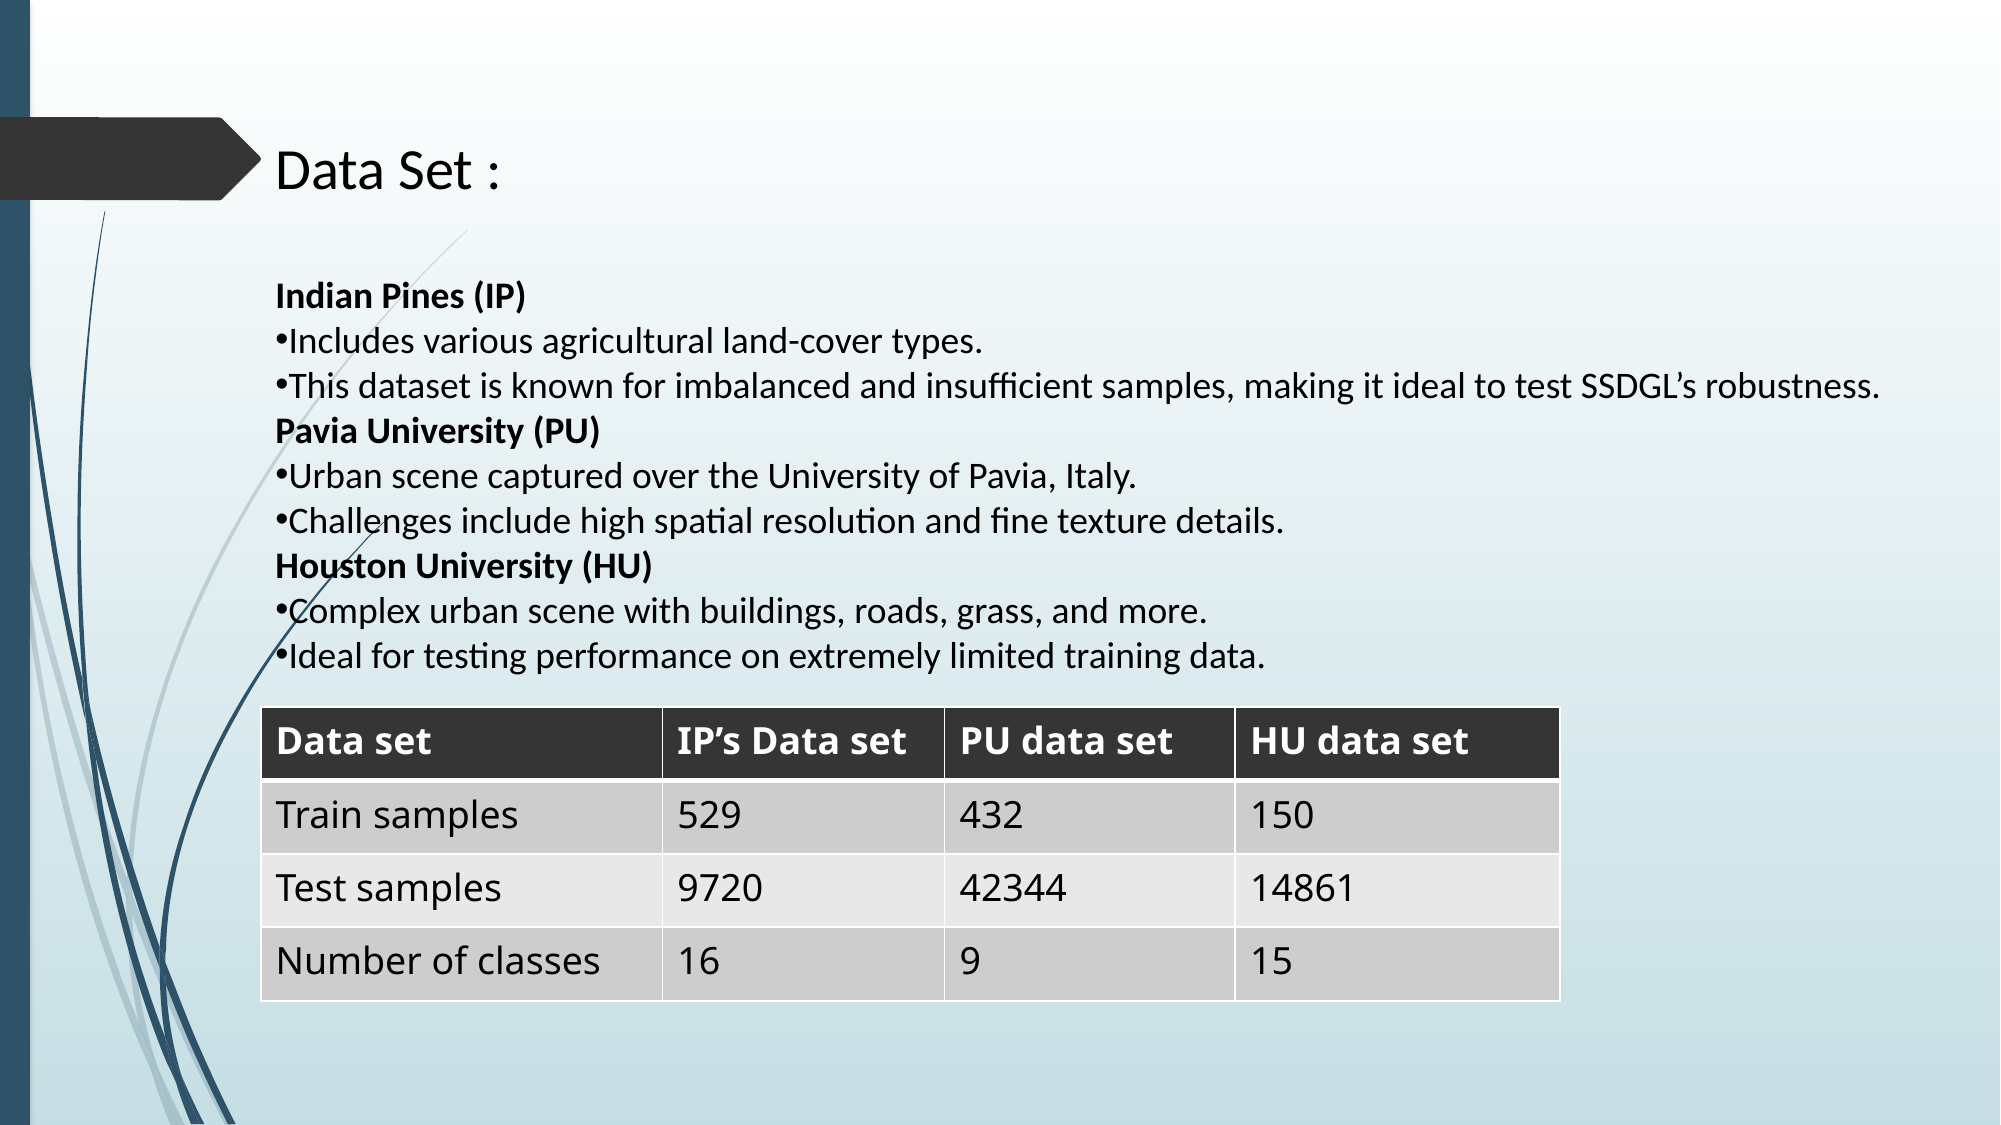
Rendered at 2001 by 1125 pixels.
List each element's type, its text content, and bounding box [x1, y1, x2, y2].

table_cell 432 [945, 783, 1234, 853]
table_cell Number of classes [262, 928, 662, 1000]
table_cell 9720 [663, 855, 944, 926]
table_cell 14861 [1236, 855, 1559, 926]
table_cell 529 [663, 783, 944, 853]
table_cell Test samples [262, 855, 662, 926]
table_cell 9 [945, 928, 1234, 1000]
table_header Data set [262, 708, 662, 778]
table_cell 42344 [945, 855, 1234, 926]
table_cell 150 [1236, 783, 1559, 853]
table_header IP’s Data set [663, 708, 944, 778]
table_cell Train samples [262, 783, 662, 853]
table_cell 15 [1236, 928, 1559, 1000]
table_header HU data set [1236, 708, 1559, 778]
table_header PU data set [945, 708, 1234, 778]
text_box Data Set : Indian Pines (IP) Includes various agricultural land-cover types. This dataset is known for imbalanced and insufficient samples, making it ideal to test SSDGL’s robustness. Pavia University (PU) Urban scene captured over the University of Pavia, Italy. Challenges include high spatial resolution and fine texture details. Houston University (HU) Complex urban scene with buildings, roads, grass, and more. Ideal for testing performance on extremely limited training data. [260, 124, 1954, 834]
table_cell 16 [663, 928, 944, 1000]
